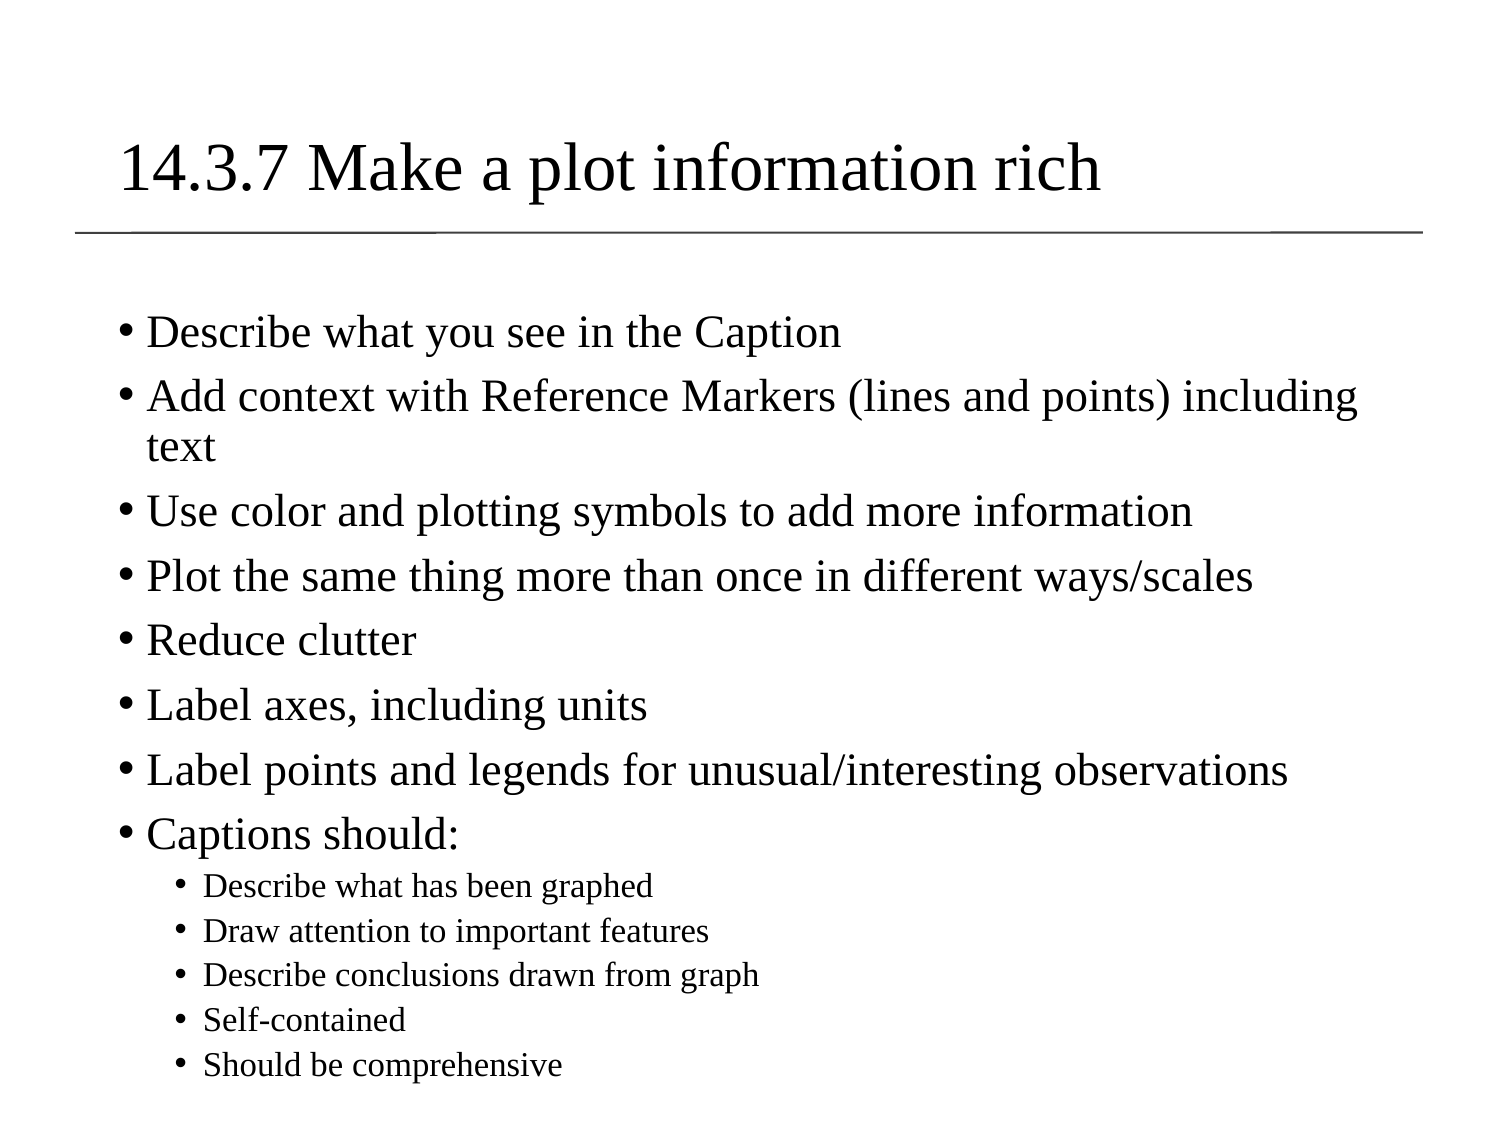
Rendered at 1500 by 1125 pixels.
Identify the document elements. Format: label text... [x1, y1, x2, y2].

title 14.3.7 Make a plot information rich [103, 59, 1397, 278]
list Describe what you see in the Caption Add context with Reference Markers (lines and points) including text Use color and plotting symbols to add more information Plot the same thing more than once in different ways/scales Reduce clutter Label axes, including units Label points and legends for unusual/interesting observations Captions should: Describe what has been graphed Draw attention to important features Describe conclusions drawn from graph Self-contained Should be comprehensive [103, 299, 1397, 1098]
